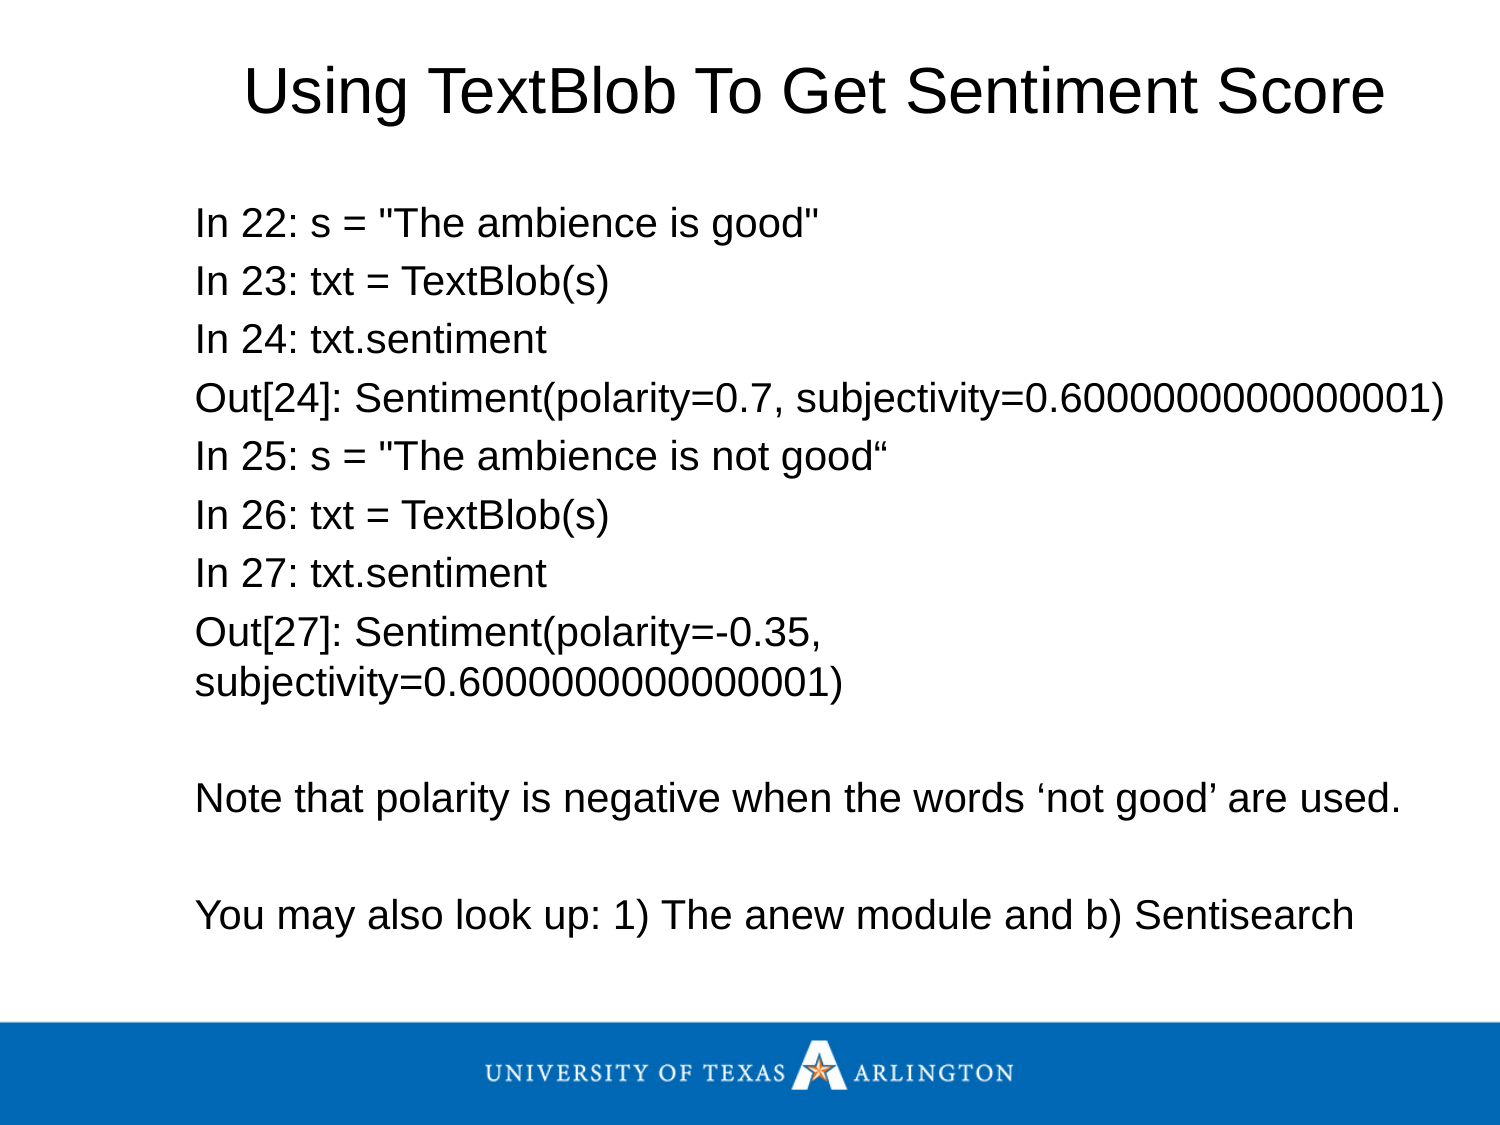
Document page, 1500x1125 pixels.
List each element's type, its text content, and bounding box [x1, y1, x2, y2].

title Using TextBlob To Get Sentiment Score [166, 10, 1466, 165]
list In 22: s = "The ambience is good" In 23: txt = TextBlob(s) In 24: txt.sentiment Out[24]: Sentiment(polarity=0.7, subjectivity=0.6000000000000001) In 25: s = "The ambience is not good“ In 26: txt = TextBlob(s) In 27: txt.sentiment Out[27]: Sentiment(polarity=-0.35, subjectivity=0.6000000000000001) Note that polarity is negative when the words ‘not good’ are used. You may also look up: 1) The anew module and b) Sentisearch [166, 187, 1466, 1025]
picture [0, 0, 1500, 1125]
